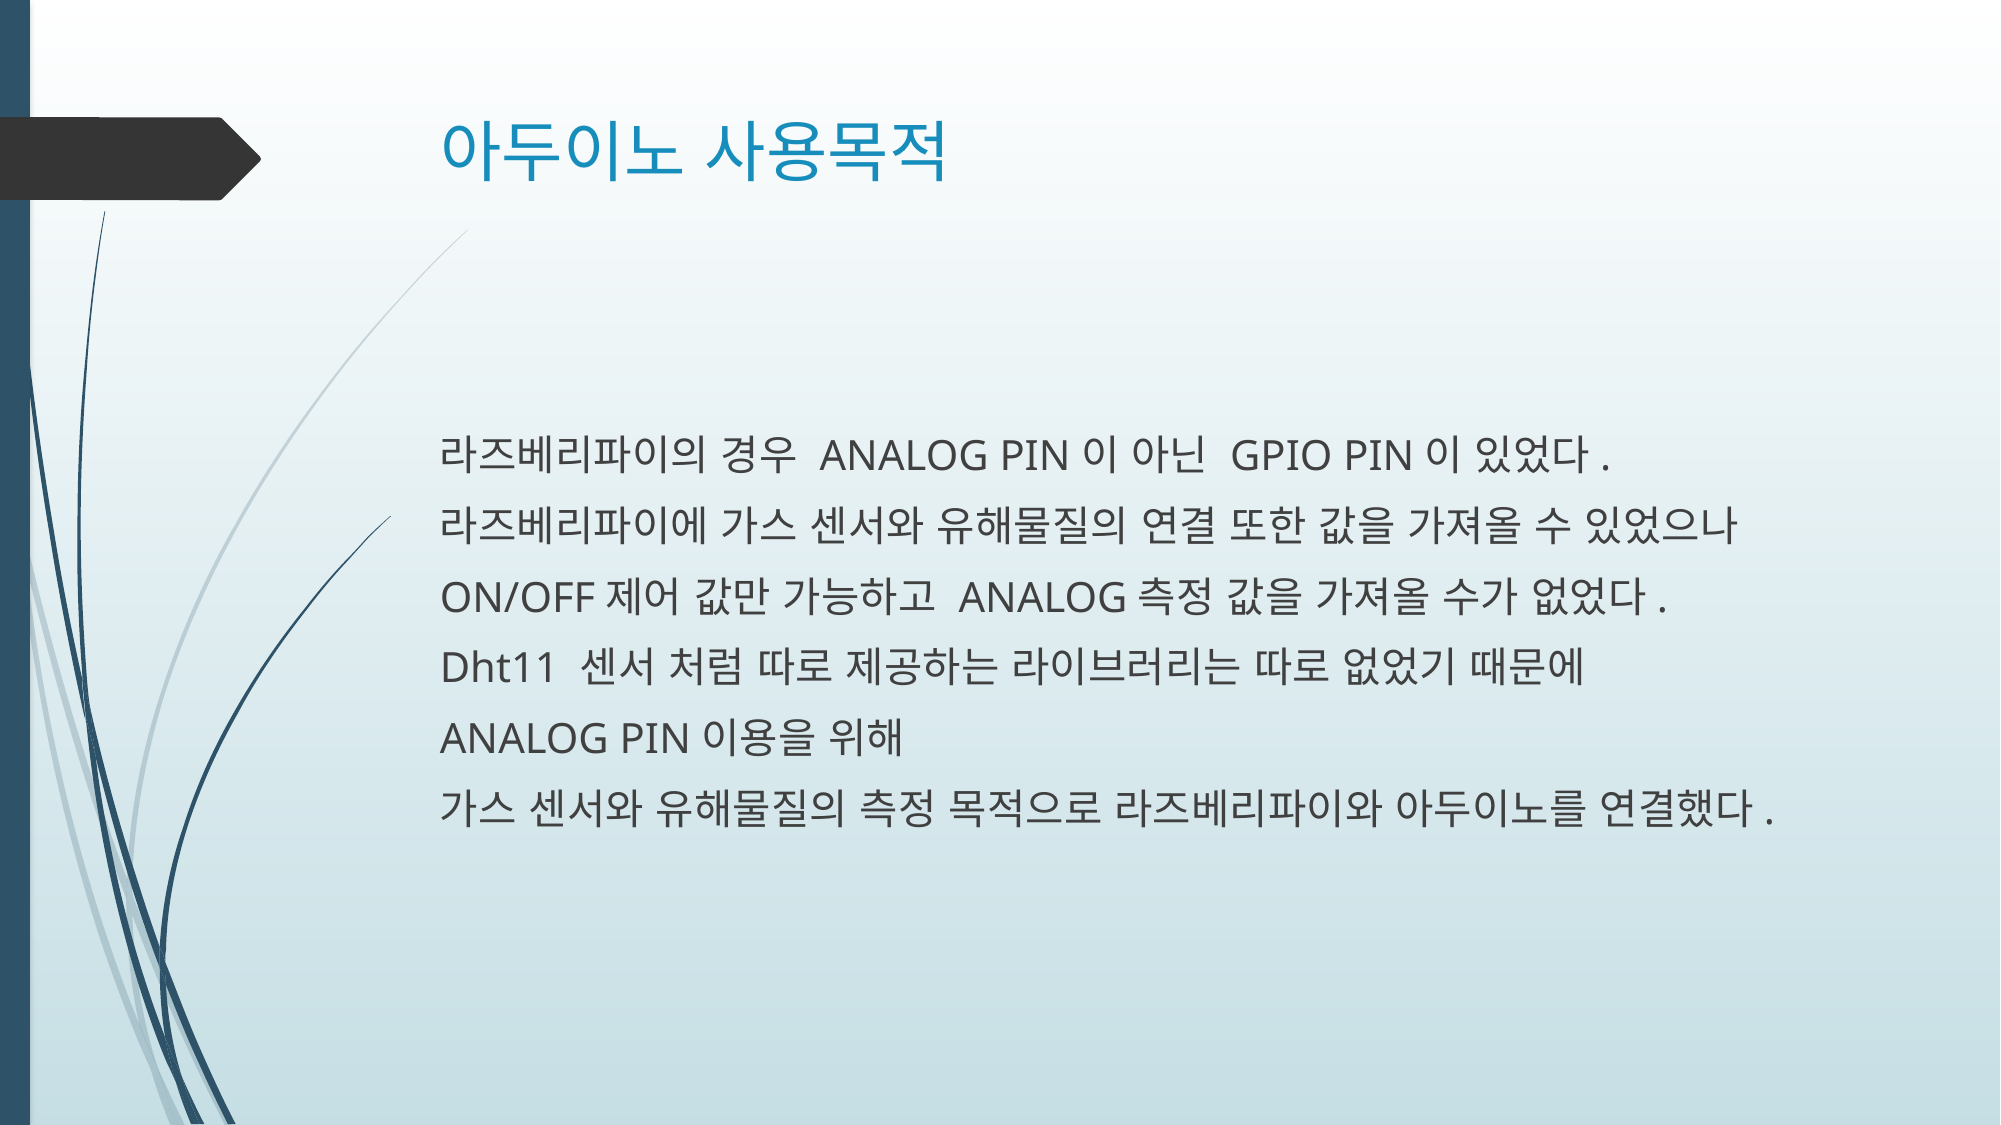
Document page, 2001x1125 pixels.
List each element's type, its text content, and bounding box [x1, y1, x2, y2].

list 라즈베리파이의 경우 ANALOG PIN이 아닌 GPIO PIN이 있었다. 라즈베리파이에 가스 센서와 유해물질의 연결 또한 값을 가져올 수 있었으나 ON/OFF제어 값만 가능하고 ANALOG측정 값을 가져올 수가 없었다. Dht11 센서 처럼 따로 제공하는 라이브러리는 따로 없었기 때문에 ANALOG PIN이용을 위해 가스 센서와 유해물질의 측정 목적으로 라즈베리파이와 아두이노를 연결했다. [424, 350, 1888, 970]
title 아두이노 사용목적 [425, 102, 1888, 313]
